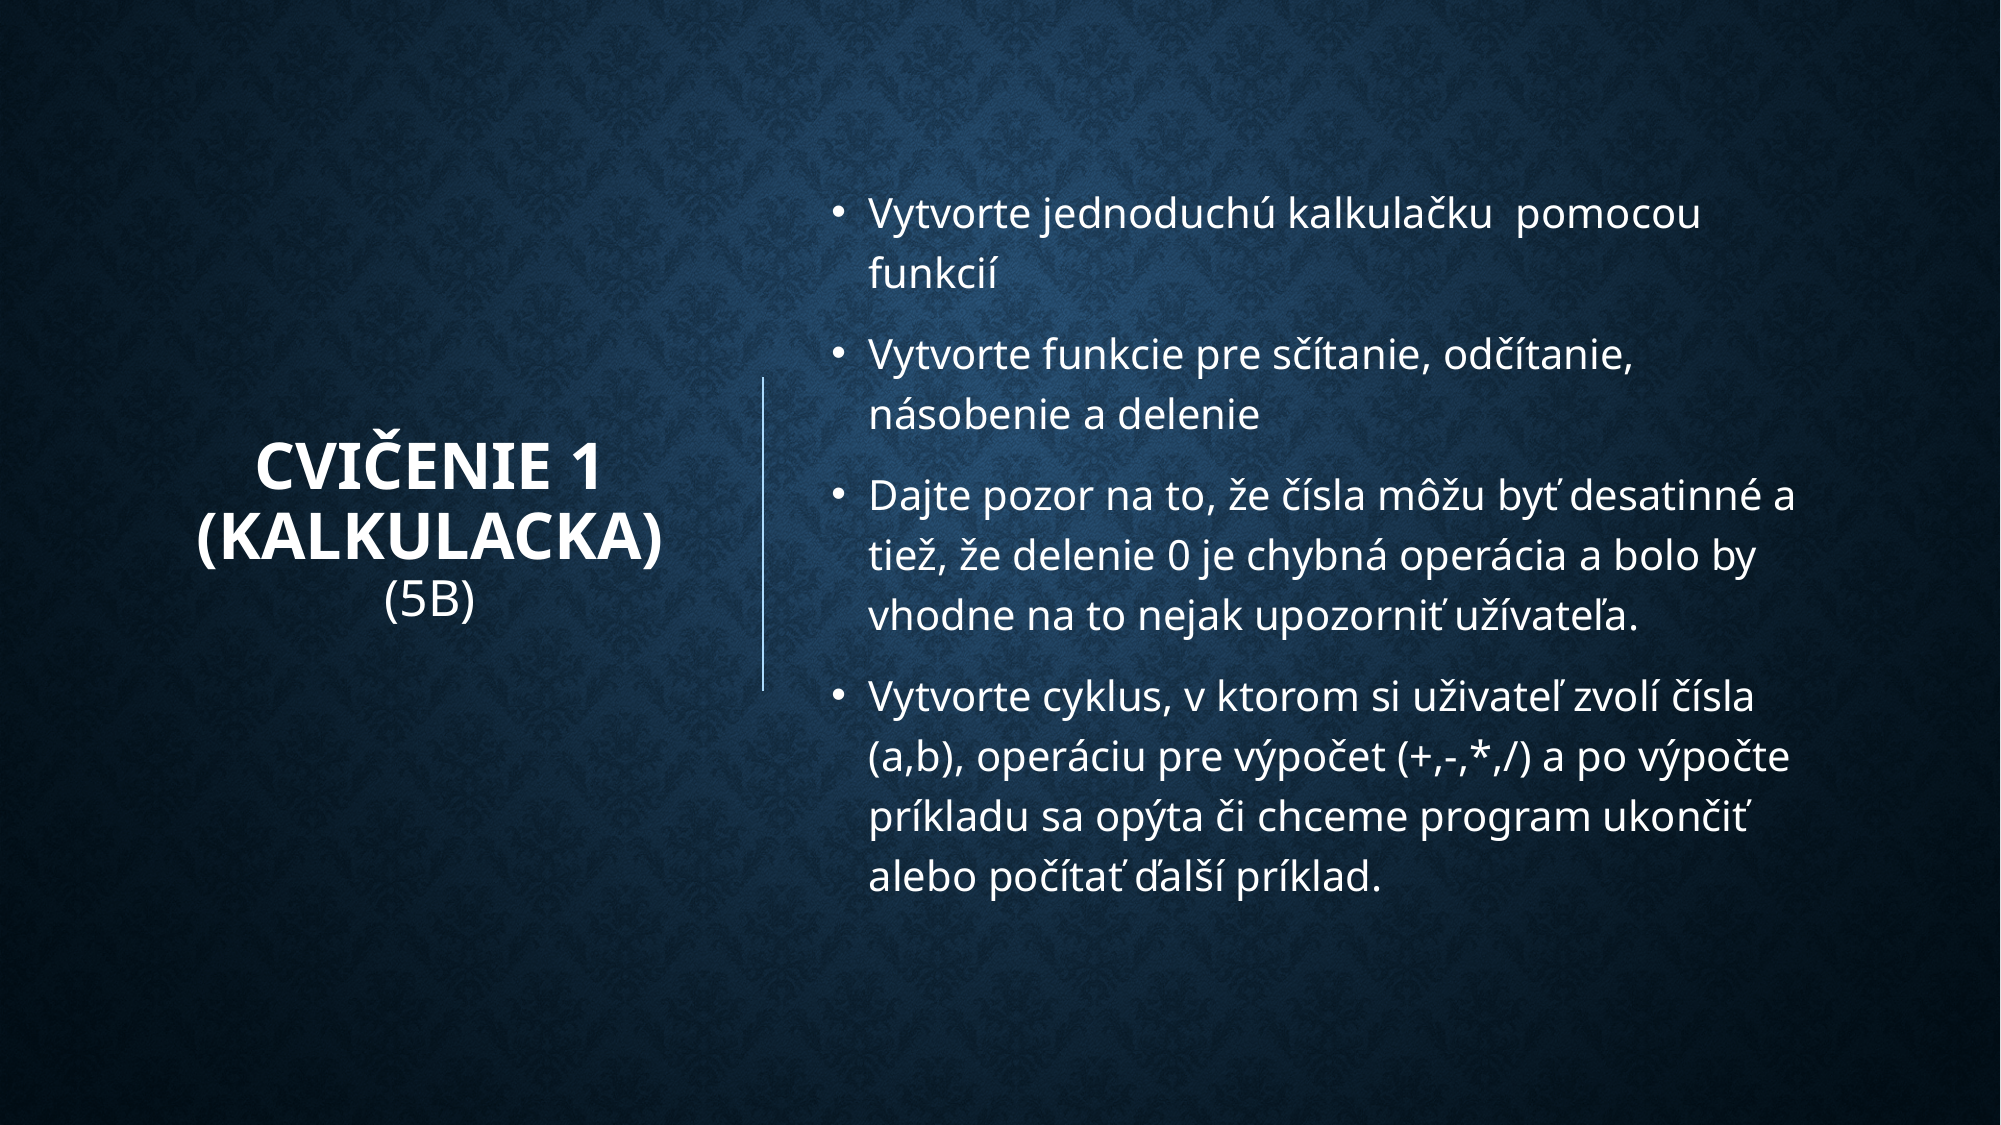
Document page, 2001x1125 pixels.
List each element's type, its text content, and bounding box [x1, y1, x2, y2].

list Vytvorte jednoduchú kalkulačku pomocou funkcií Vytvorte funkcie pre sčítanie, odčítanie, násobenie a delenie Dajte pozor na to, že čísla môžu byť desatinné a tiež, že delenie 0 je chybná operácia a bolo by vhodne na to nejak upozorniť užívateľa. Vytvorte cyklus, v ktorom si uživateľ zvolí čísla (a,b), operáciu pre výpočet (+,-,*,/) a po výpočte príkladu sa opýta či chceme program ukončiť alebo počítať ďalší príklad. [816, 159, 1849, 917]
text_box [0, 0, 2000, 1125]
title Cvičenie 1 (Kalkulacka) (5b) [149, 152, 711, 910]
